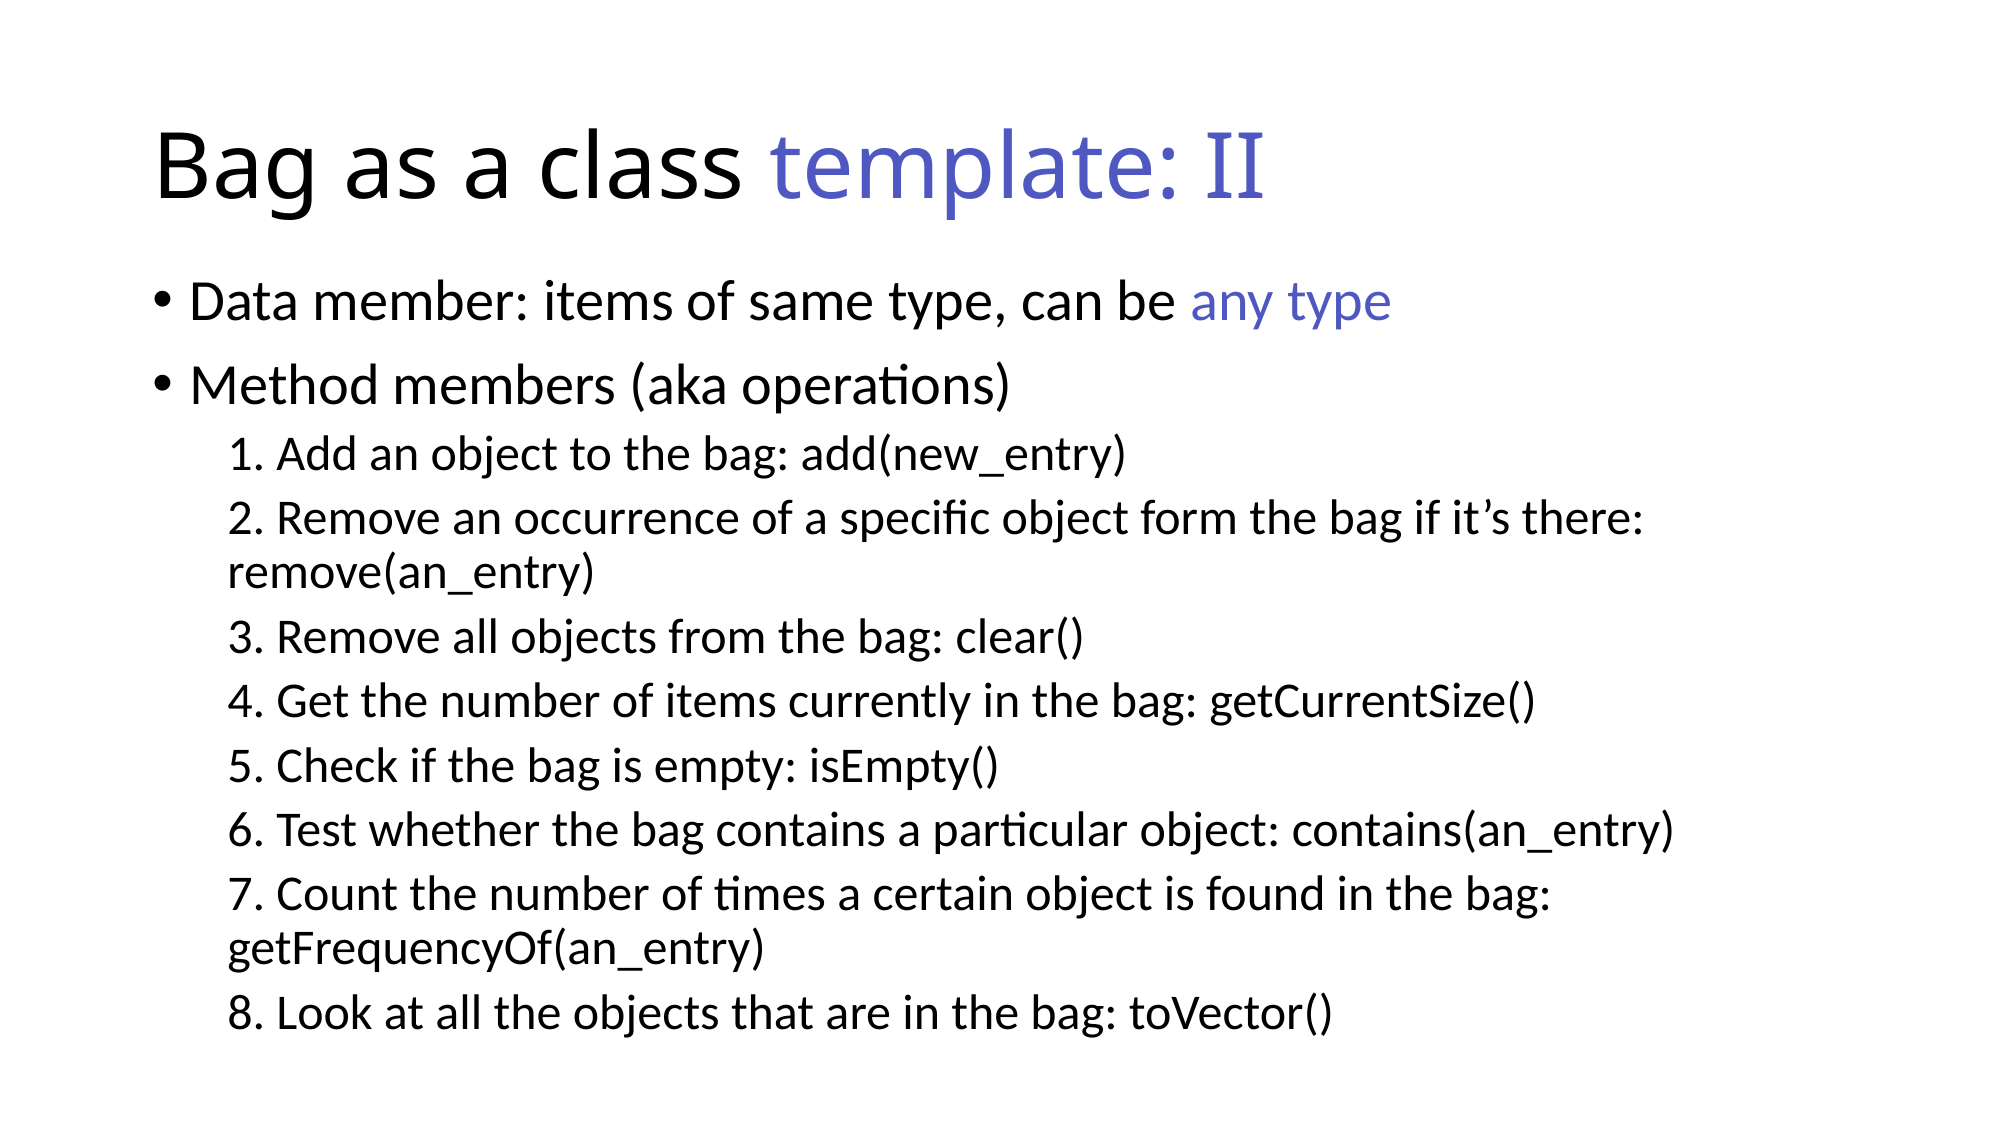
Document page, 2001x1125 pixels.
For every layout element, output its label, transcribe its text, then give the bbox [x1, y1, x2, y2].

list Data member: items of same type, can be any type Method members (aka operations) 1. Add an object to the bag: add(new_entry) 2. Remove an occurrence of a specific object form the bag if it’s there: remove(an_entry) 3. Remove all objects from the bag: clear() 4. Get the number of items currently in the bag: getCurrentSize() 5. Check if the bag is empty: isEmpty() 6. Test whether the bag contains a particular object: contains(an_entry) 7. Count the number of times a certain object is found in the bag: getFrequencyOf(an_entry) 8. Look at all the objects that are in the bag: toVector() [137, 262, 1863, 1066]
title Bag as a class template: II [137, 59, 1863, 262]
